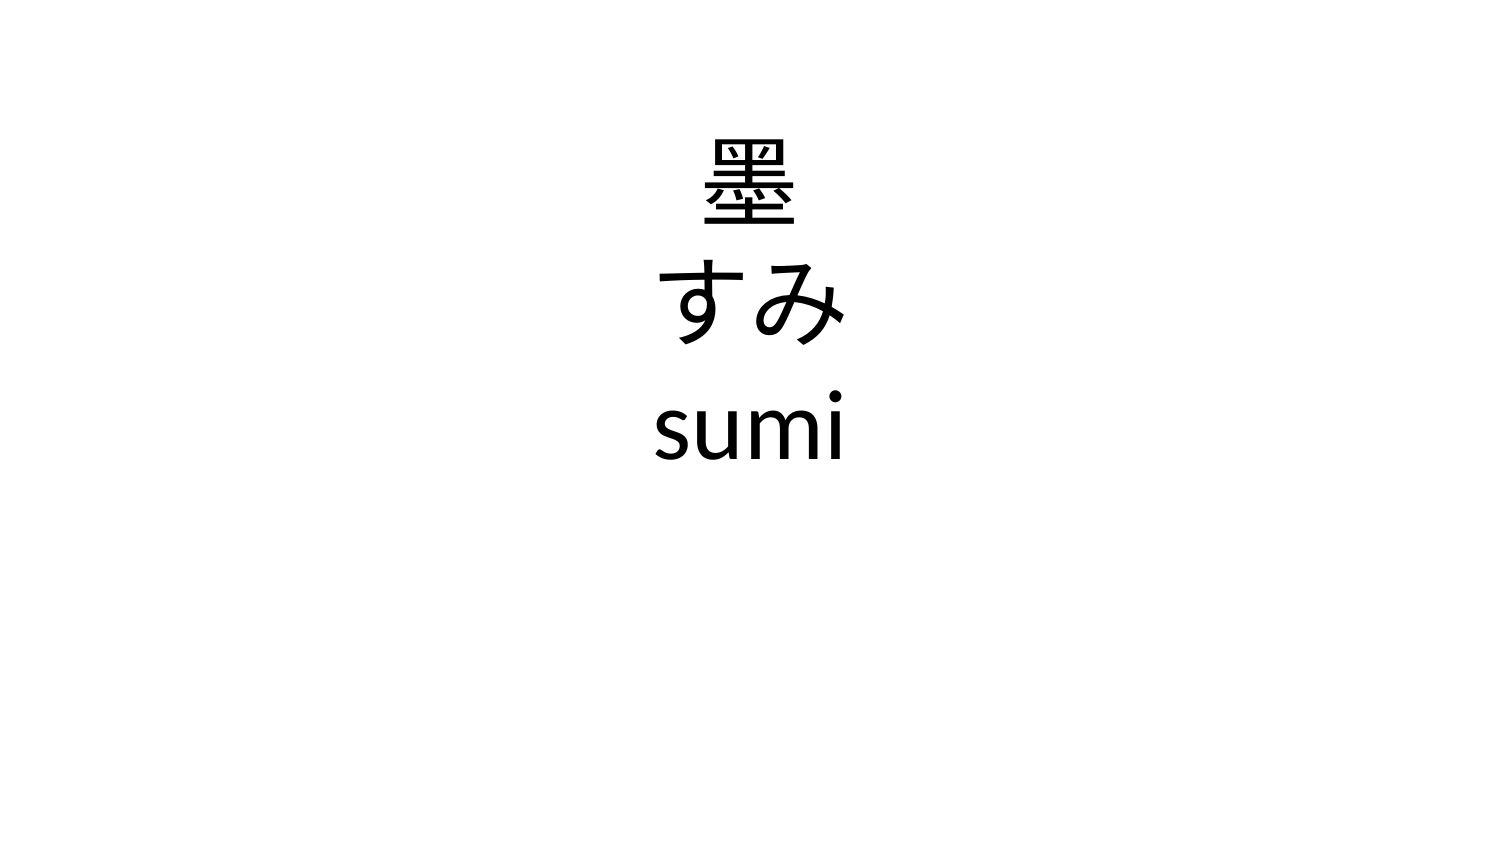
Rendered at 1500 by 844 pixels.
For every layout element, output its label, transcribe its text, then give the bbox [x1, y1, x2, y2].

text_box 墨 すみ sumi [0, 149, 1500, 450]
